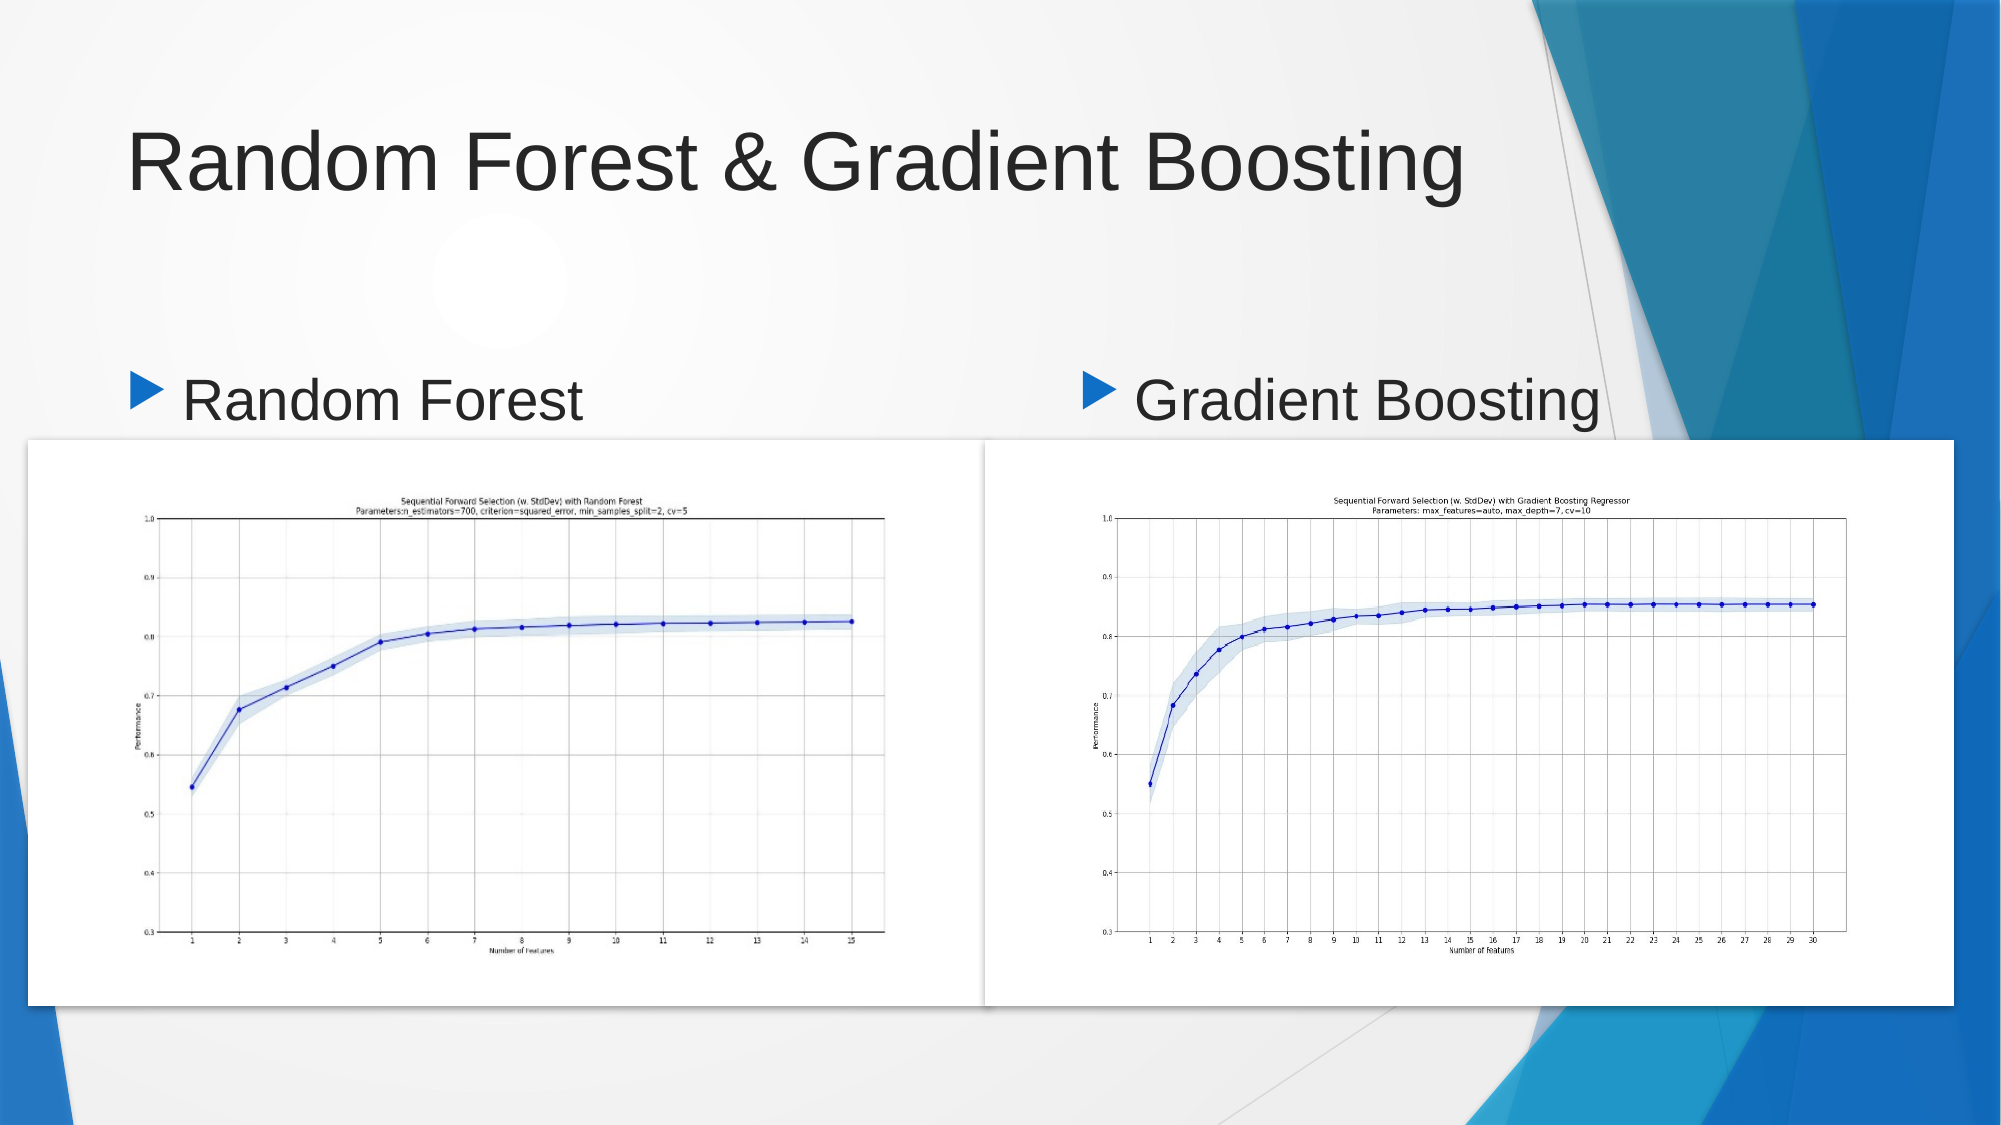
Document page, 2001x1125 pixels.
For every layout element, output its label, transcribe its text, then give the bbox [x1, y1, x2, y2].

list Gradient Boosting [1063, 354, 1750, 437]
title Random Forest & Gradient Boosting [111, 99, 1522, 317]
picture [42, 453, 979, 992]
list Random Forest [111, 354, 798, 437]
picture [999, 453, 1941, 992]
